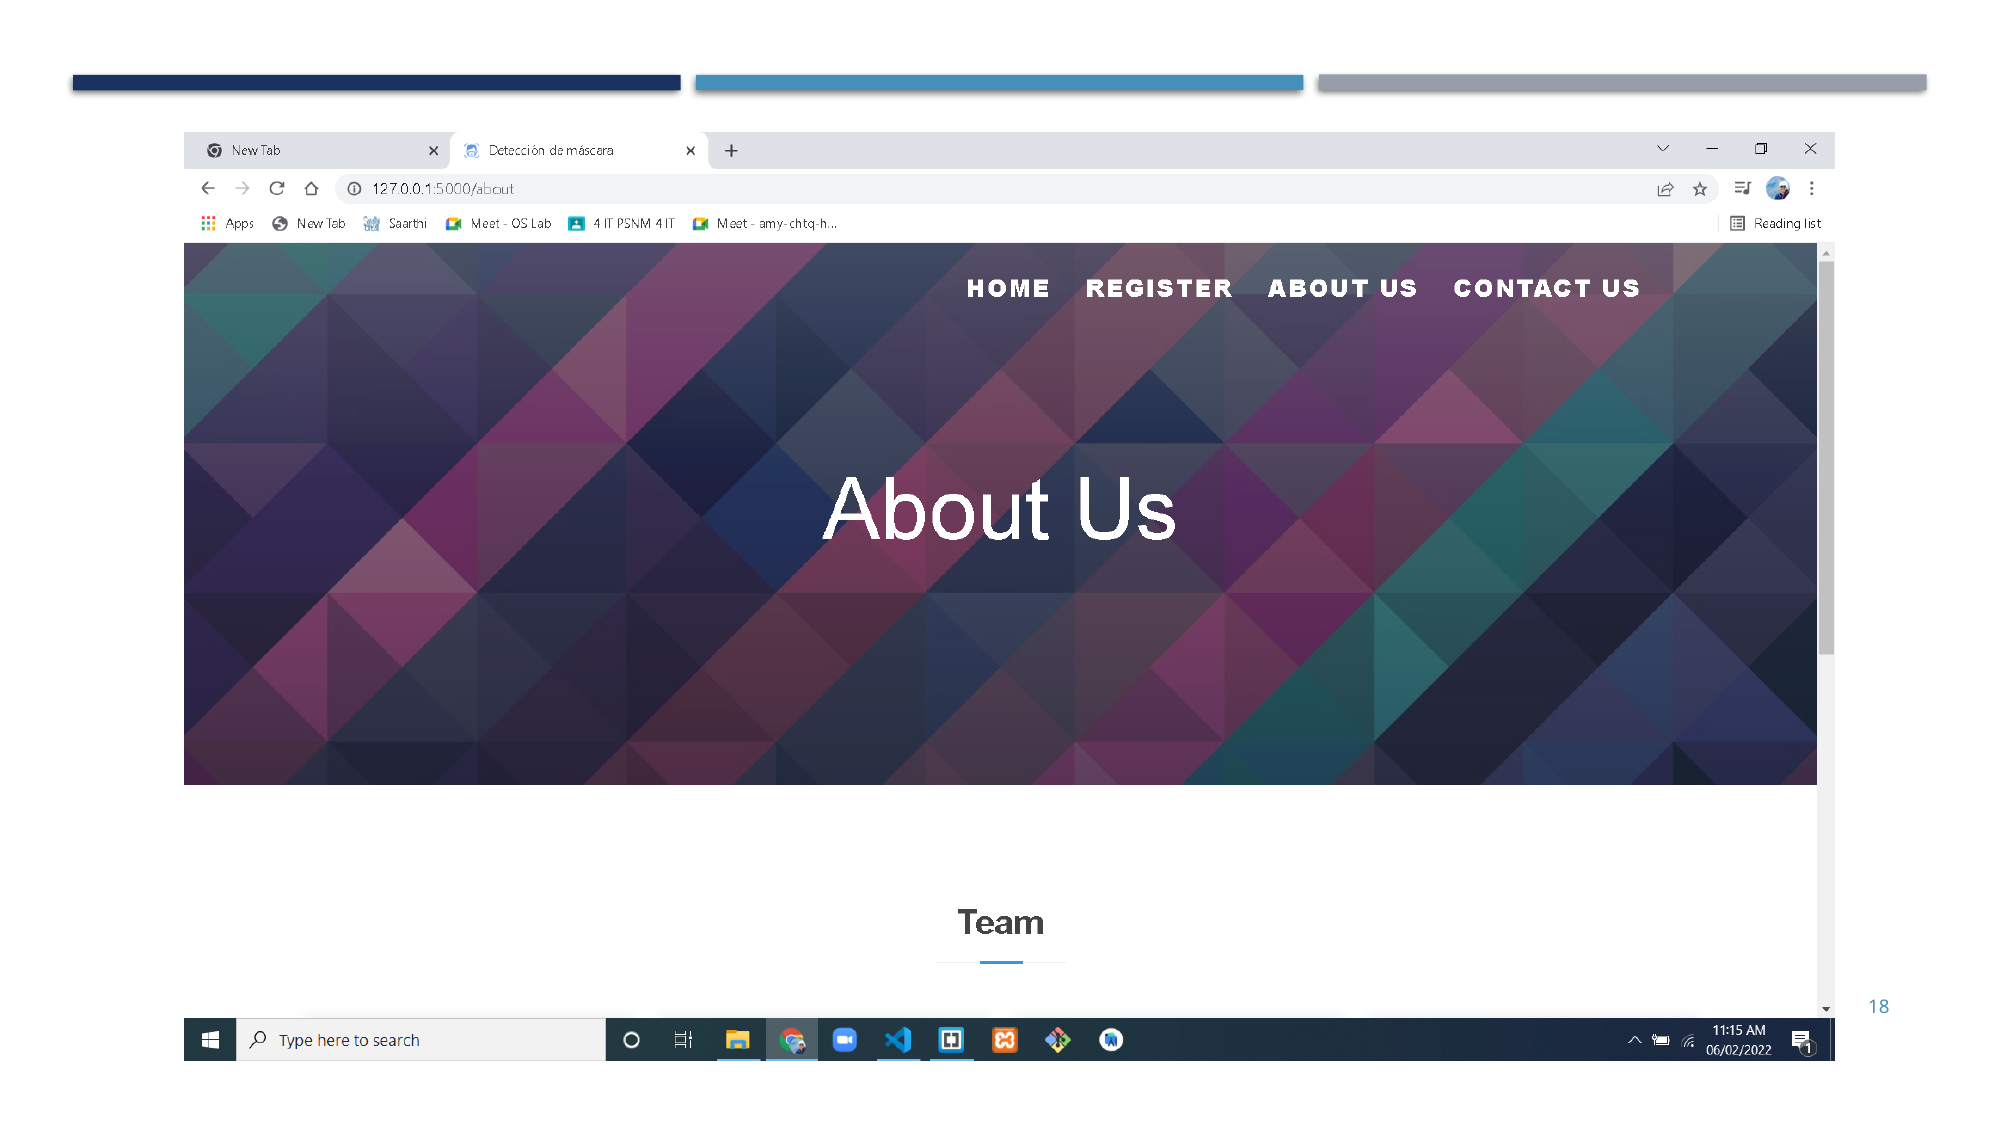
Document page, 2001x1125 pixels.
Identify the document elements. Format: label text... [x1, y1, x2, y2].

picture [183, 132, 1835, 1062]
slide_number 18 [1838, 977, 1905, 1037]
